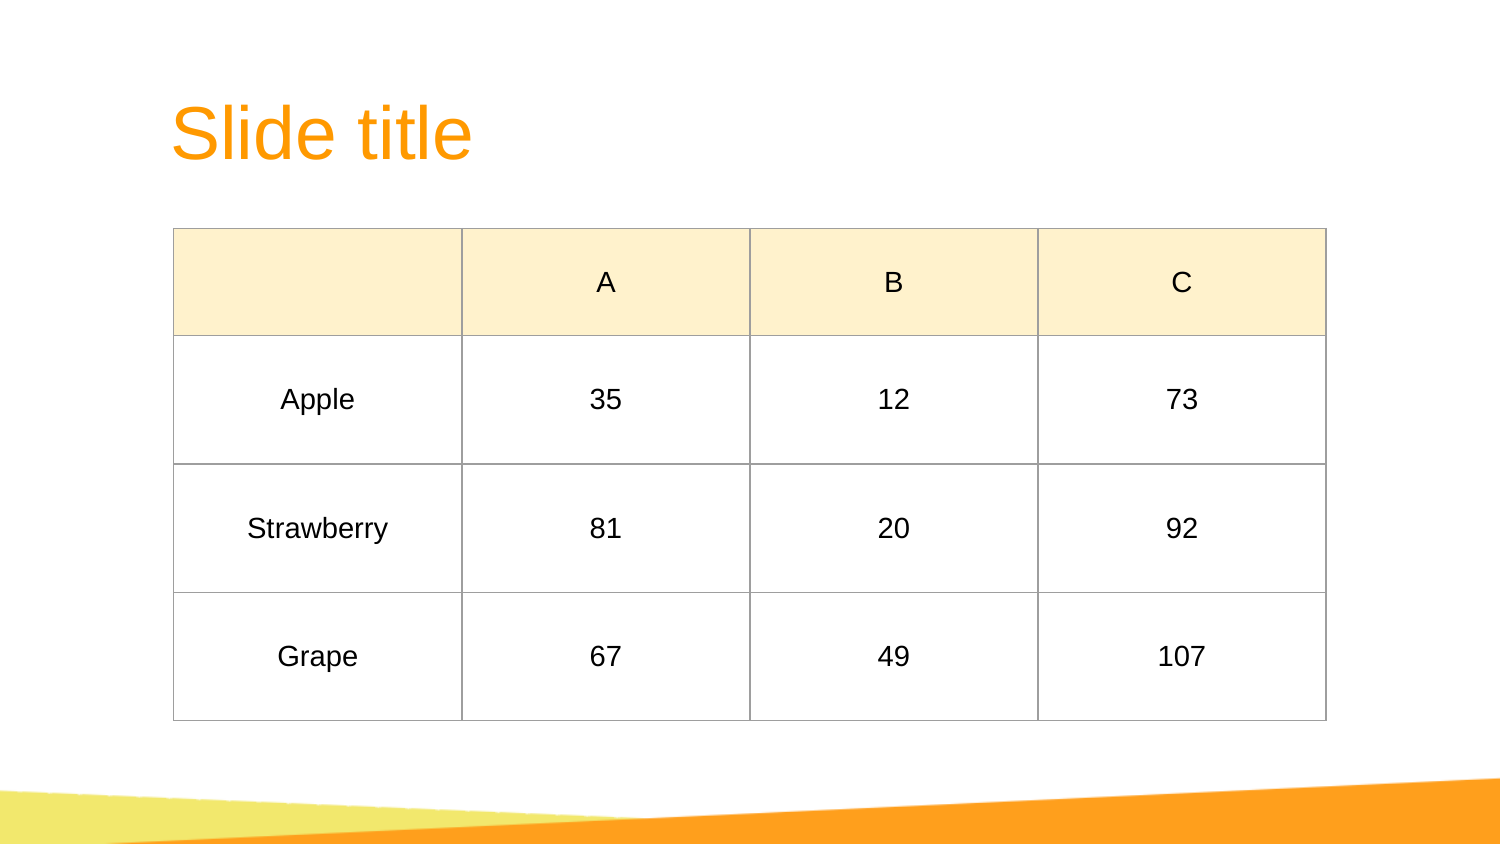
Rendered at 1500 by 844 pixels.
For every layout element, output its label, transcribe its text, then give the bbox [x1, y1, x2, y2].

picture [0, 0, 1500, 844]
table_header [174, 229, 461, 335]
table_cell 67 [463, 593, 749, 720]
table_cell Grape [174, 593, 461, 720]
table_cell 81 [463, 465, 749, 592]
table_cell 20 [751, 465, 1037, 592]
table_header A [463, 229, 749, 335]
table_cell 107 [1039, 593, 1325, 720]
table_cell 49 [751, 593, 1037, 720]
table_cell Strawberry [174, 465, 461, 592]
table_header C [1039, 229, 1325, 335]
table_header B [751, 229, 1037, 335]
table_cell Apple [174, 336, 461, 463]
title Slide title [155, 69, 1080, 189]
table_cell 73 [1039, 336, 1325, 463]
table_cell 92 [1039, 465, 1325, 592]
table_cell 12 [751, 336, 1037, 463]
table_cell 35 [463, 336, 749, 463]
